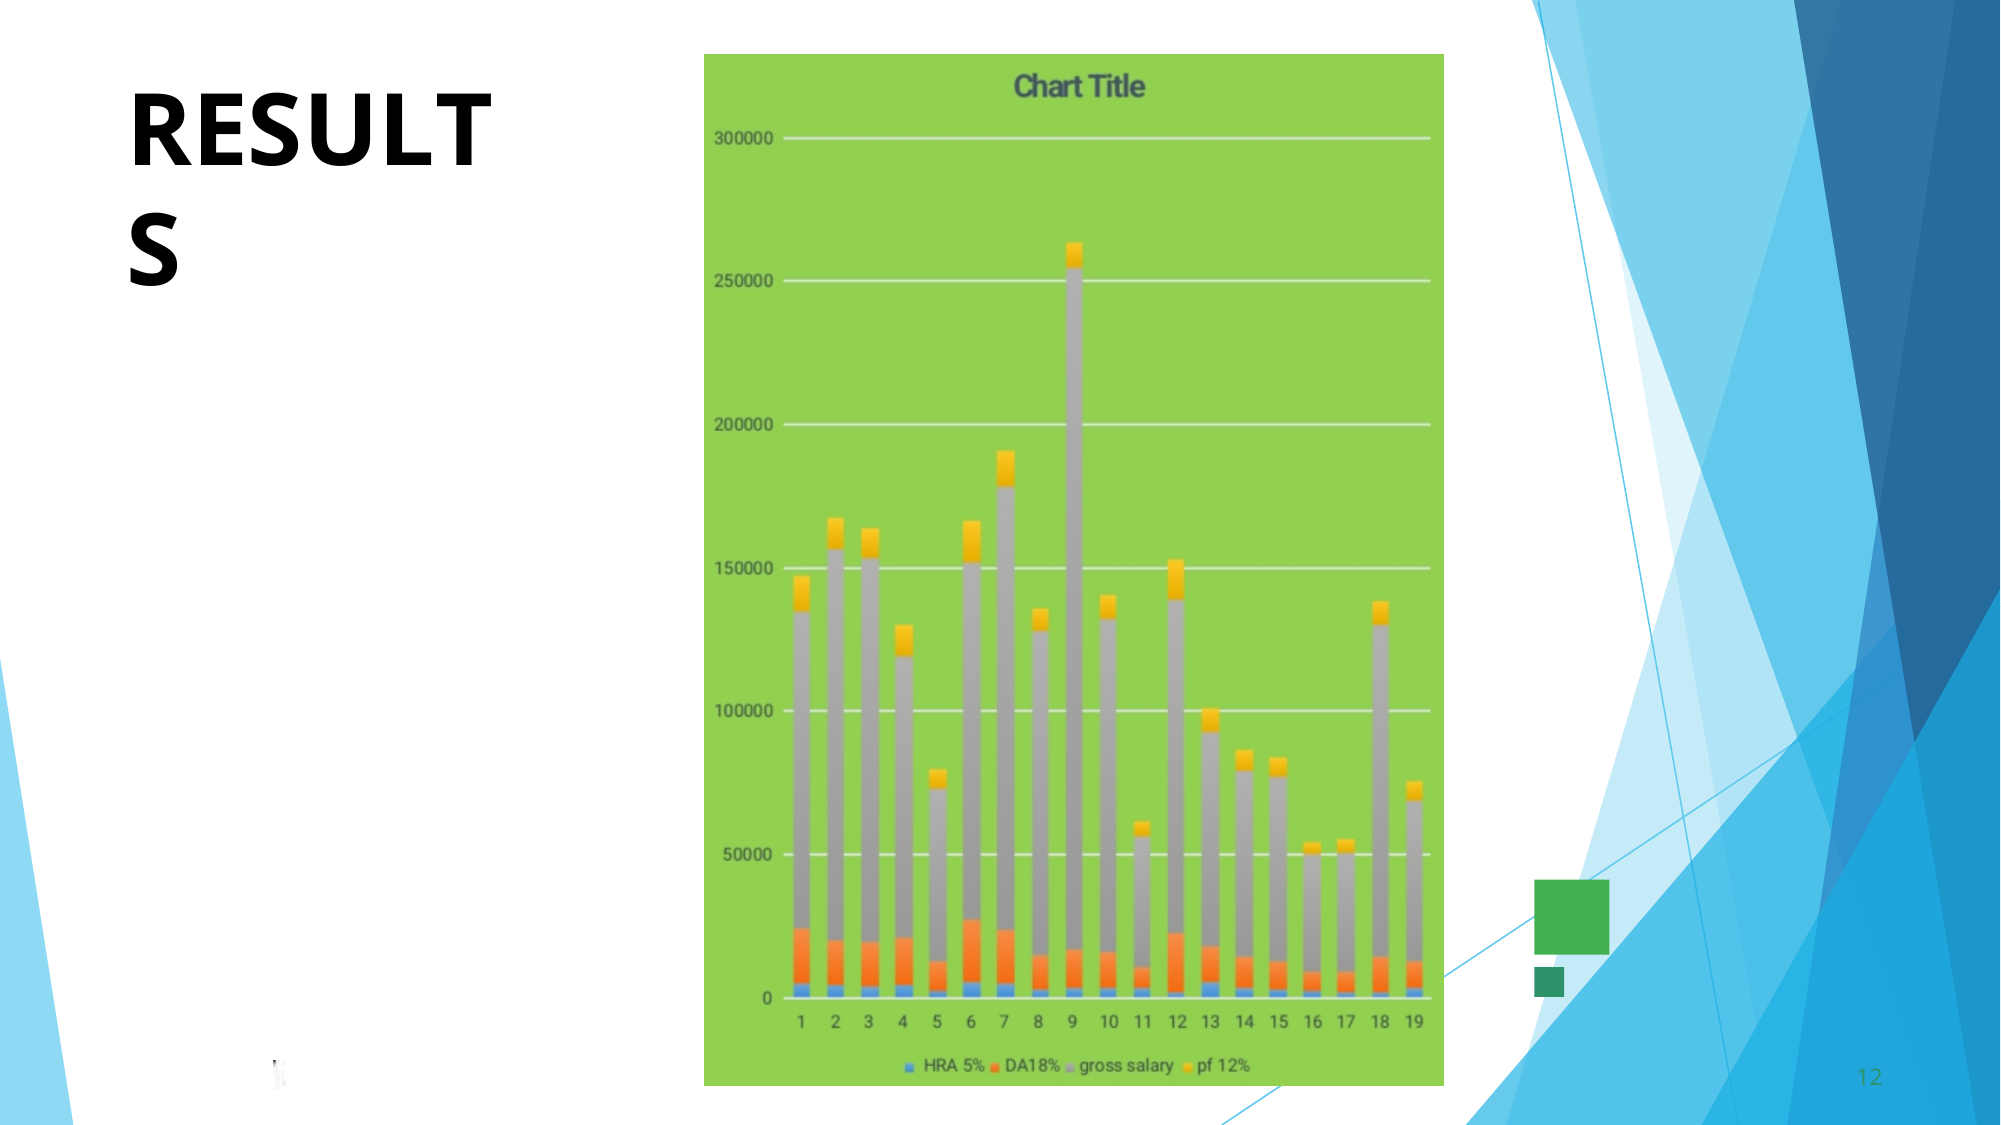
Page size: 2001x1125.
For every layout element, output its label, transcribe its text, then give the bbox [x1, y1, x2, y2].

text_box [1534, 879, 1610, 955]
picture [704, 54, 1444, 1086]
text_box [1534, 967, 1565, 997]
title RESULTS [123, 62, 525, 306]
picture [273, 1060, 286, 1090]
text_box [1849, 1061, 1888, 1095]
